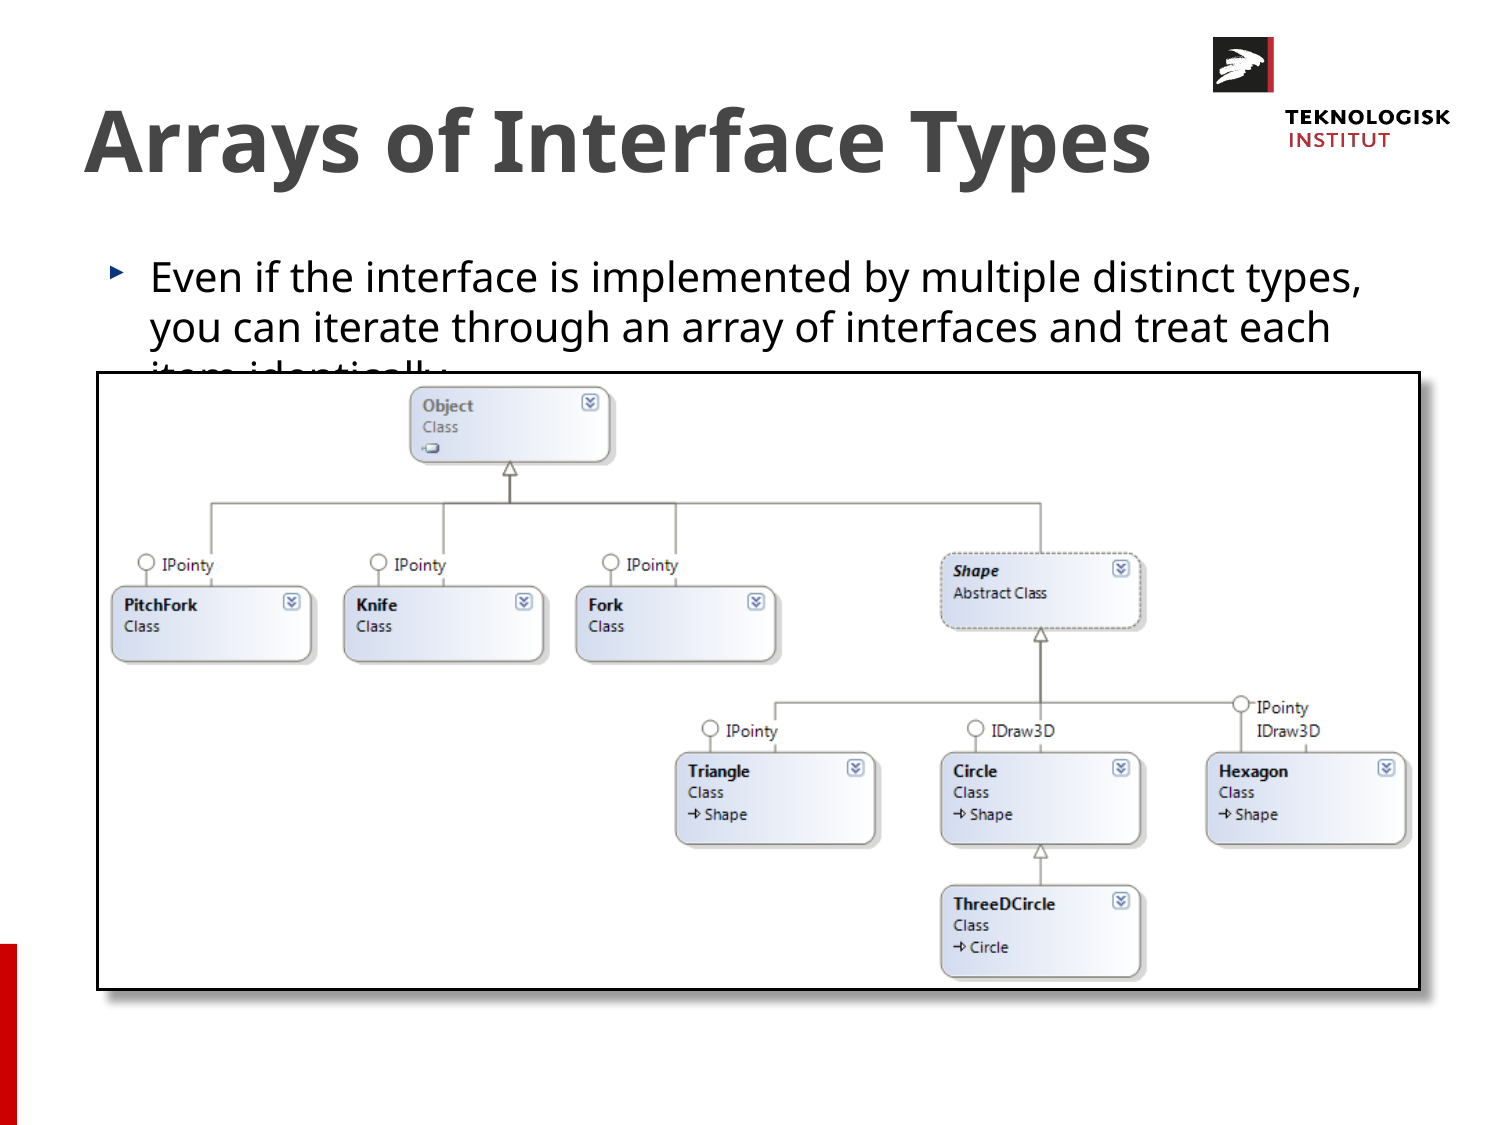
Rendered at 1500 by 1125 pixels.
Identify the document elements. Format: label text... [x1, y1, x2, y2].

list Even if the interface is implemented by multiple distinct types, you can iterate through an array of interfaces and treat each item identically [75, 243, 1424, 986]
picture [98, 373, 1419, 989]
picture [1213, 37, 1450, 147]
title Arrays of Interface Types [70, 45, 1425, 233]
